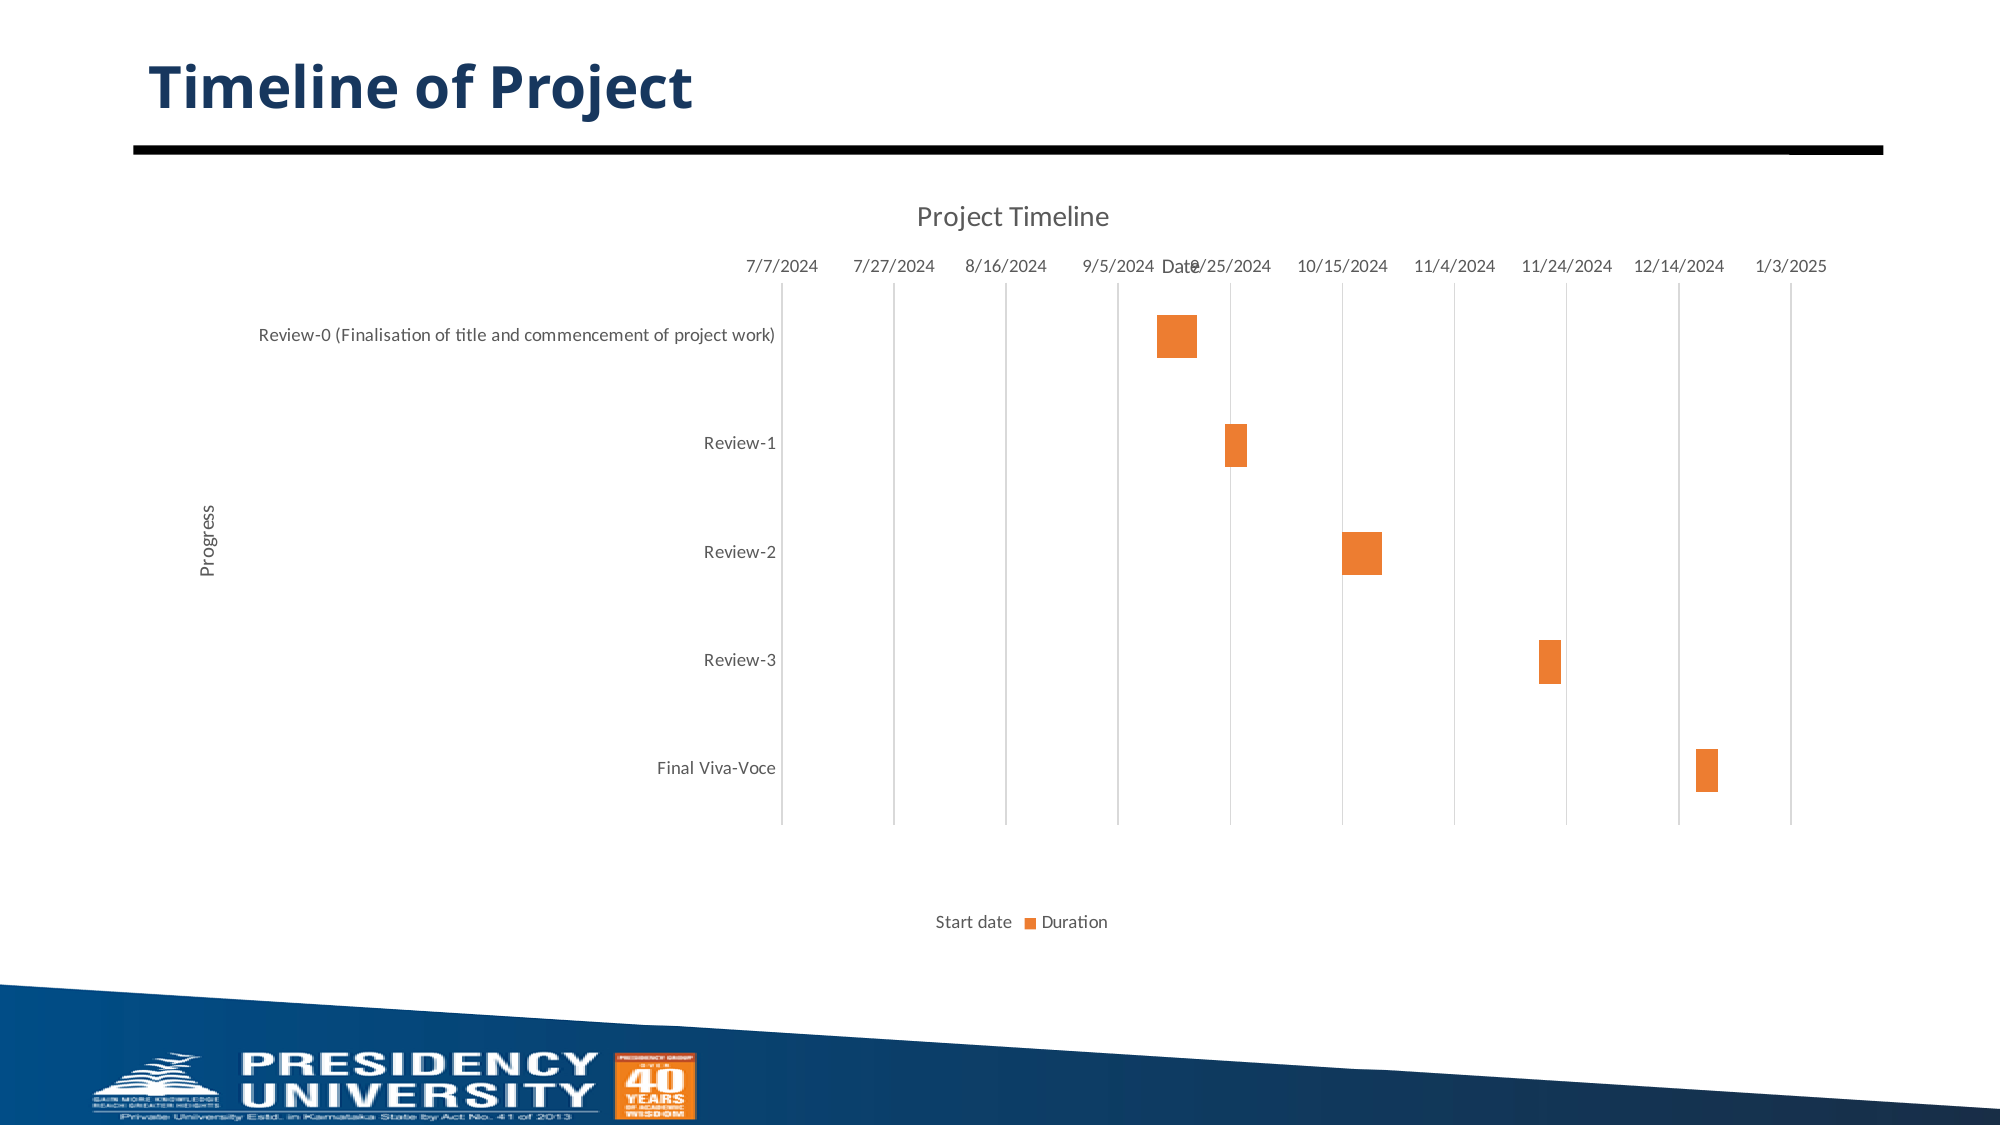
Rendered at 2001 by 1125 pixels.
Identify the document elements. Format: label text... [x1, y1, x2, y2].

chart [165, 171, 1862, 940]
title Timeline of Project [133, 45, 1884, 125]
picture [0, 982, 2000, 1125]
